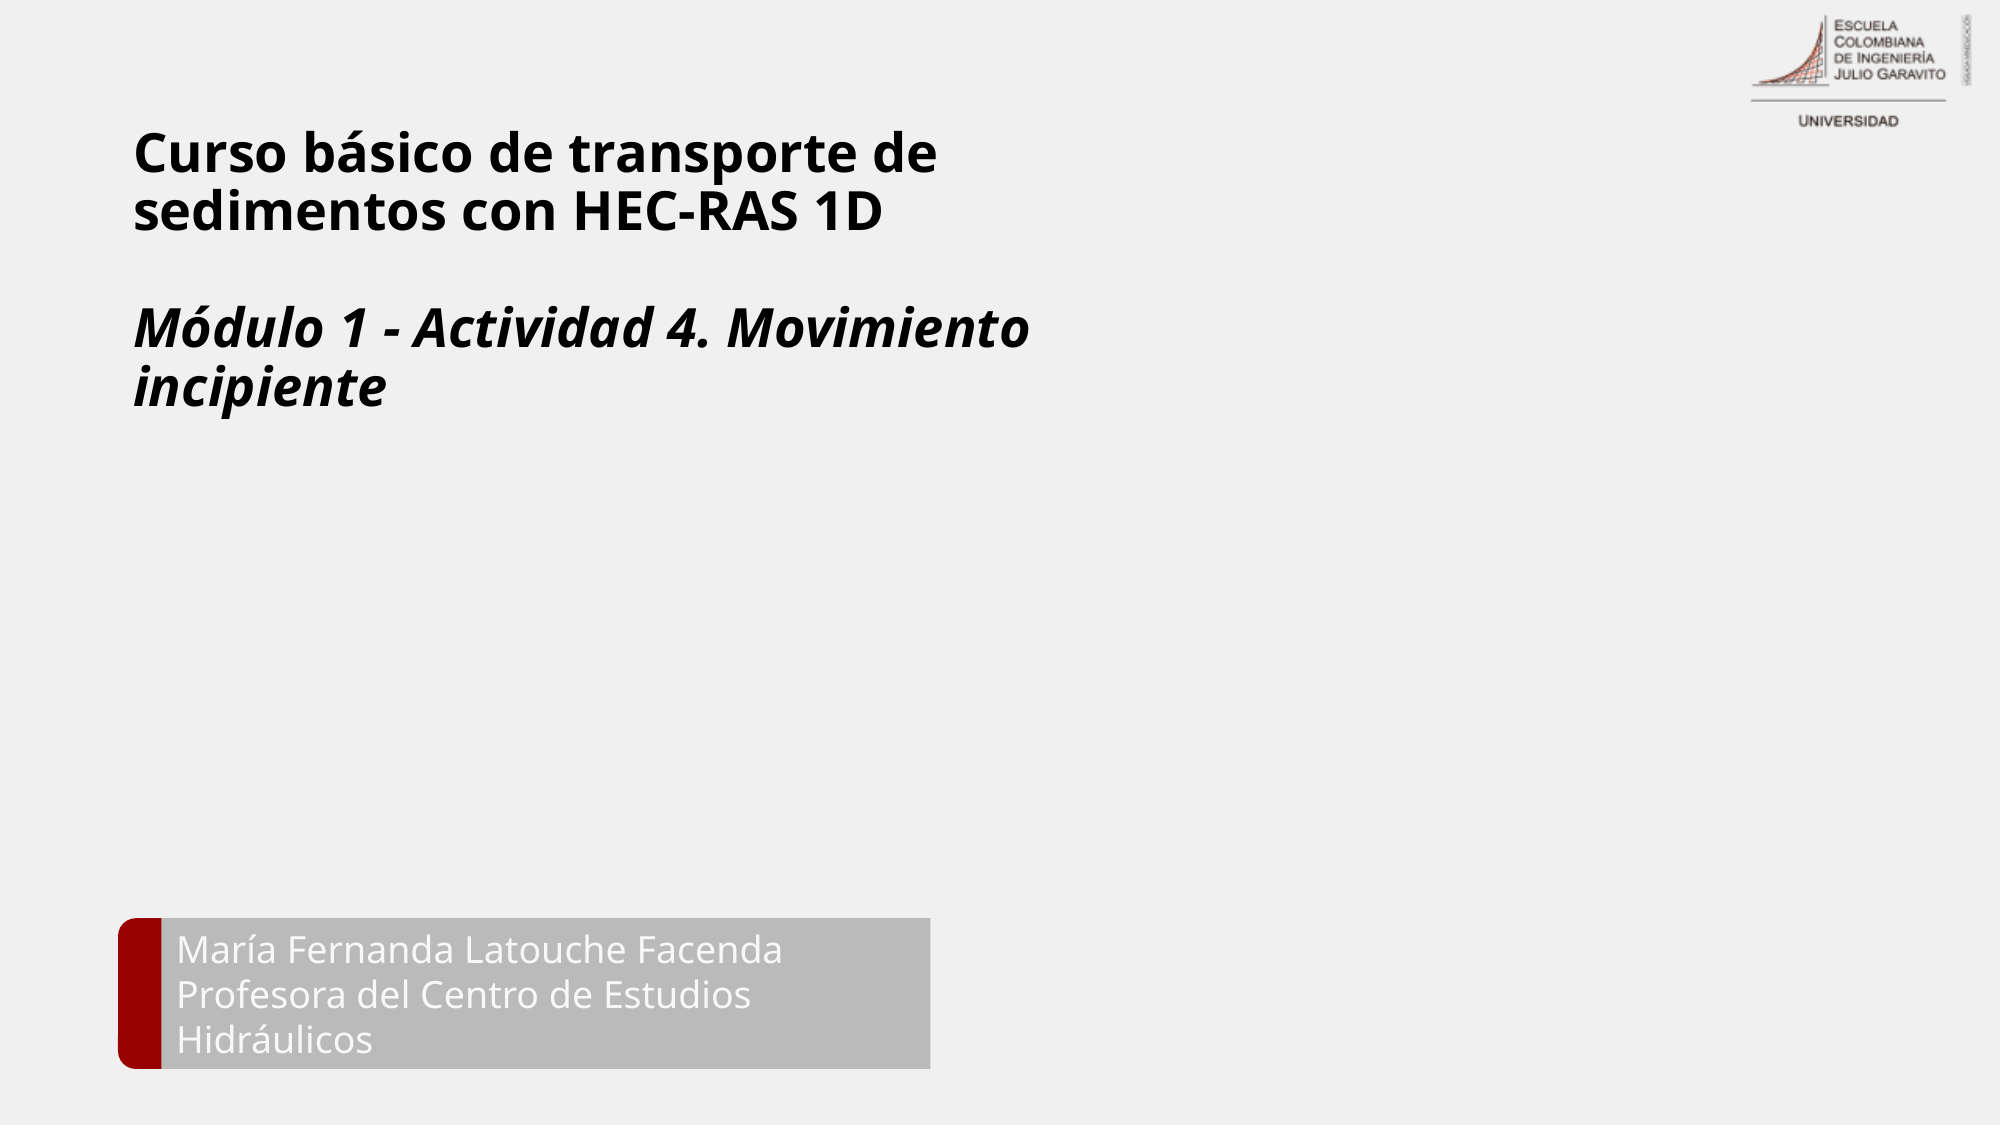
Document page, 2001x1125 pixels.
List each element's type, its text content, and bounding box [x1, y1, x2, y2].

picture [1723, 0, 2000, 143]
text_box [118, 918, 931, 1069]
title Curso básico de transporte de sedimentos con HEC-RAS 1D Módulo 1 - Actividad 4. Movimiento incipiente [118, 118, 1156, 827]
